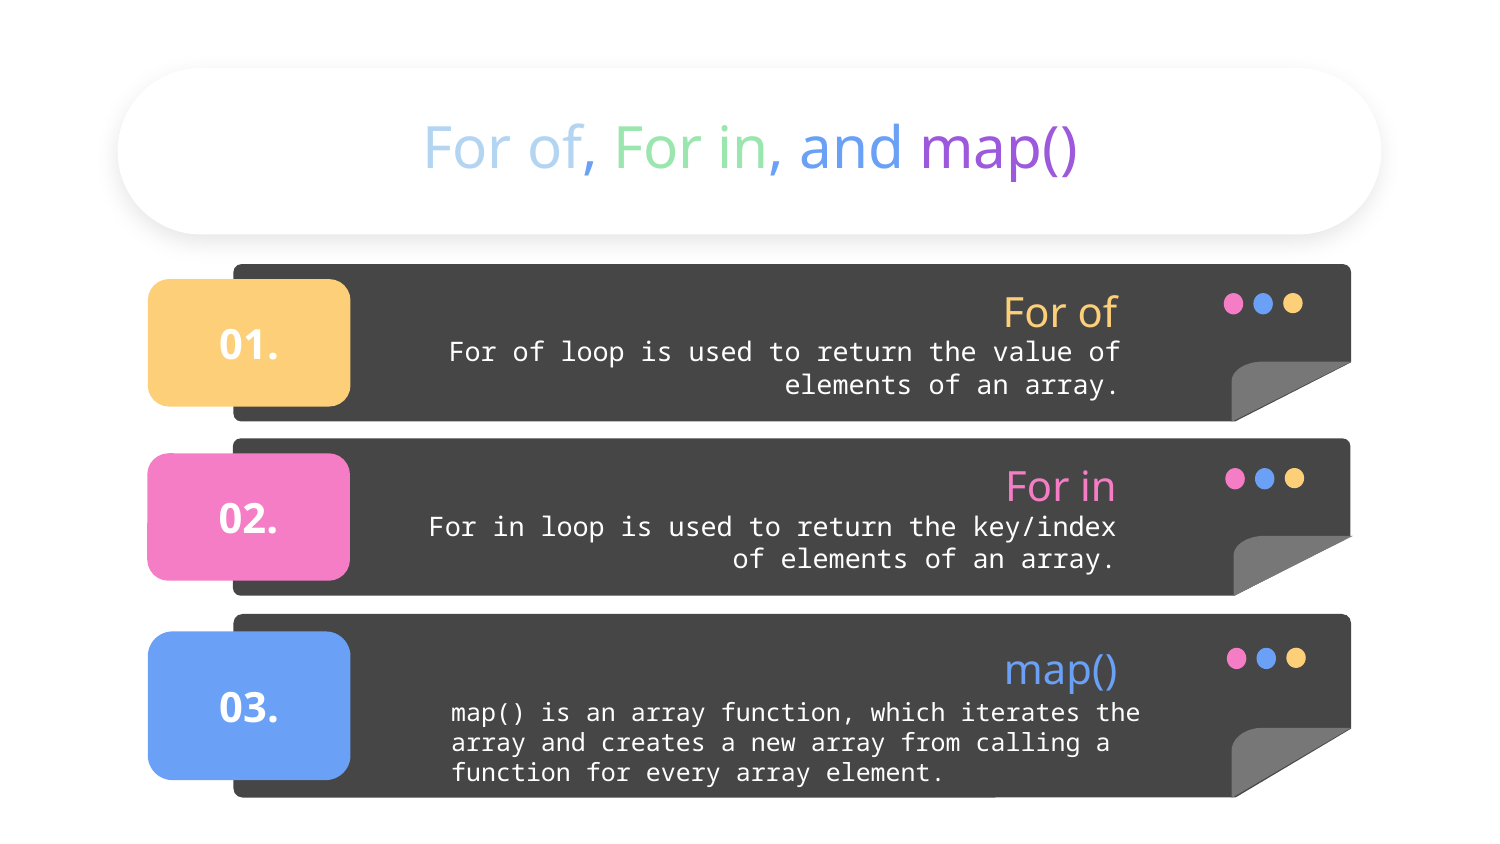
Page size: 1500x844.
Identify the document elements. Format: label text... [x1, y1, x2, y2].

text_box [147, 613, 1353, 799]
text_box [147, 438, 1354, 597]
title For of, For in, and map() [245, 67, 1255, 235]
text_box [147, 263, 1353, 423]
